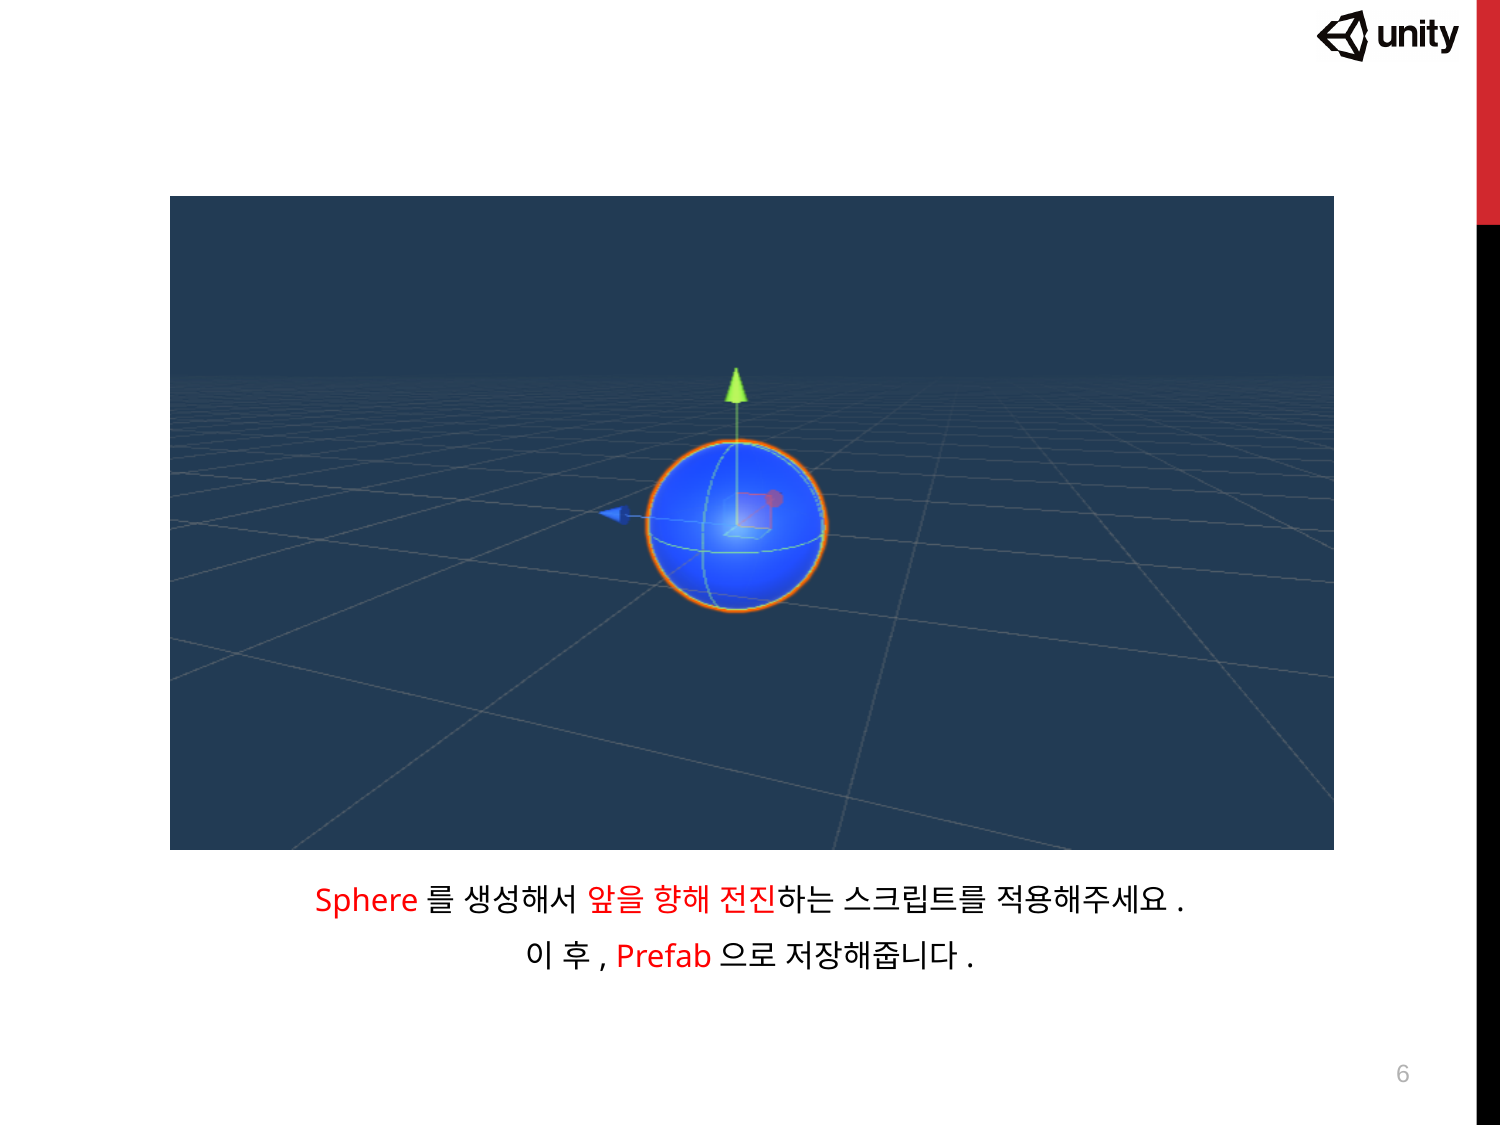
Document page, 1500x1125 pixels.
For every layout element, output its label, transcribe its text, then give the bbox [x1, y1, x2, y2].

list Sphere를 생성해서 앞을 향해 전진하는 스크립트를 적용해주세요. 이 후, Prefab으로 저장해줍니다. [88, 869, 1412, 985]
picture [1316, 10, 1459, 62]
picture [169, 195, 1334, 850]
slide_number 6 [1074, 1042, 1425, 1103]
